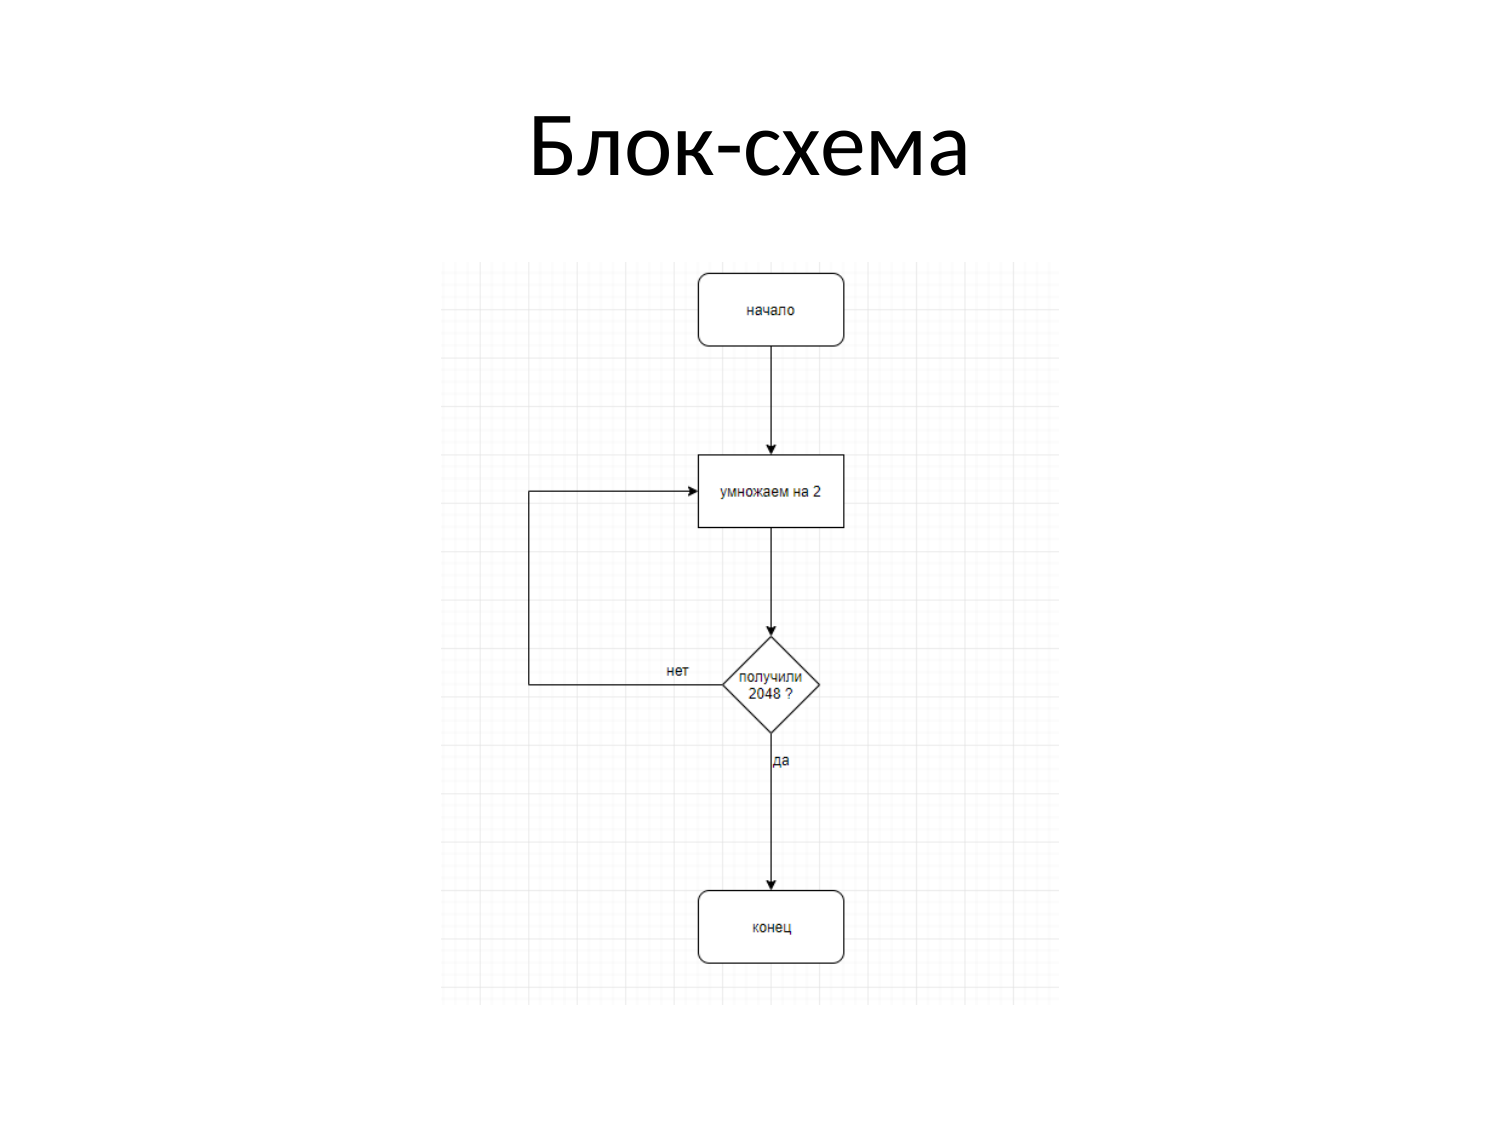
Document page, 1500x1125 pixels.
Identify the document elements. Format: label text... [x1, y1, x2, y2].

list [441, 262, 1059, 1006]
title Блок-схема [75, 45, 1425, 233]
